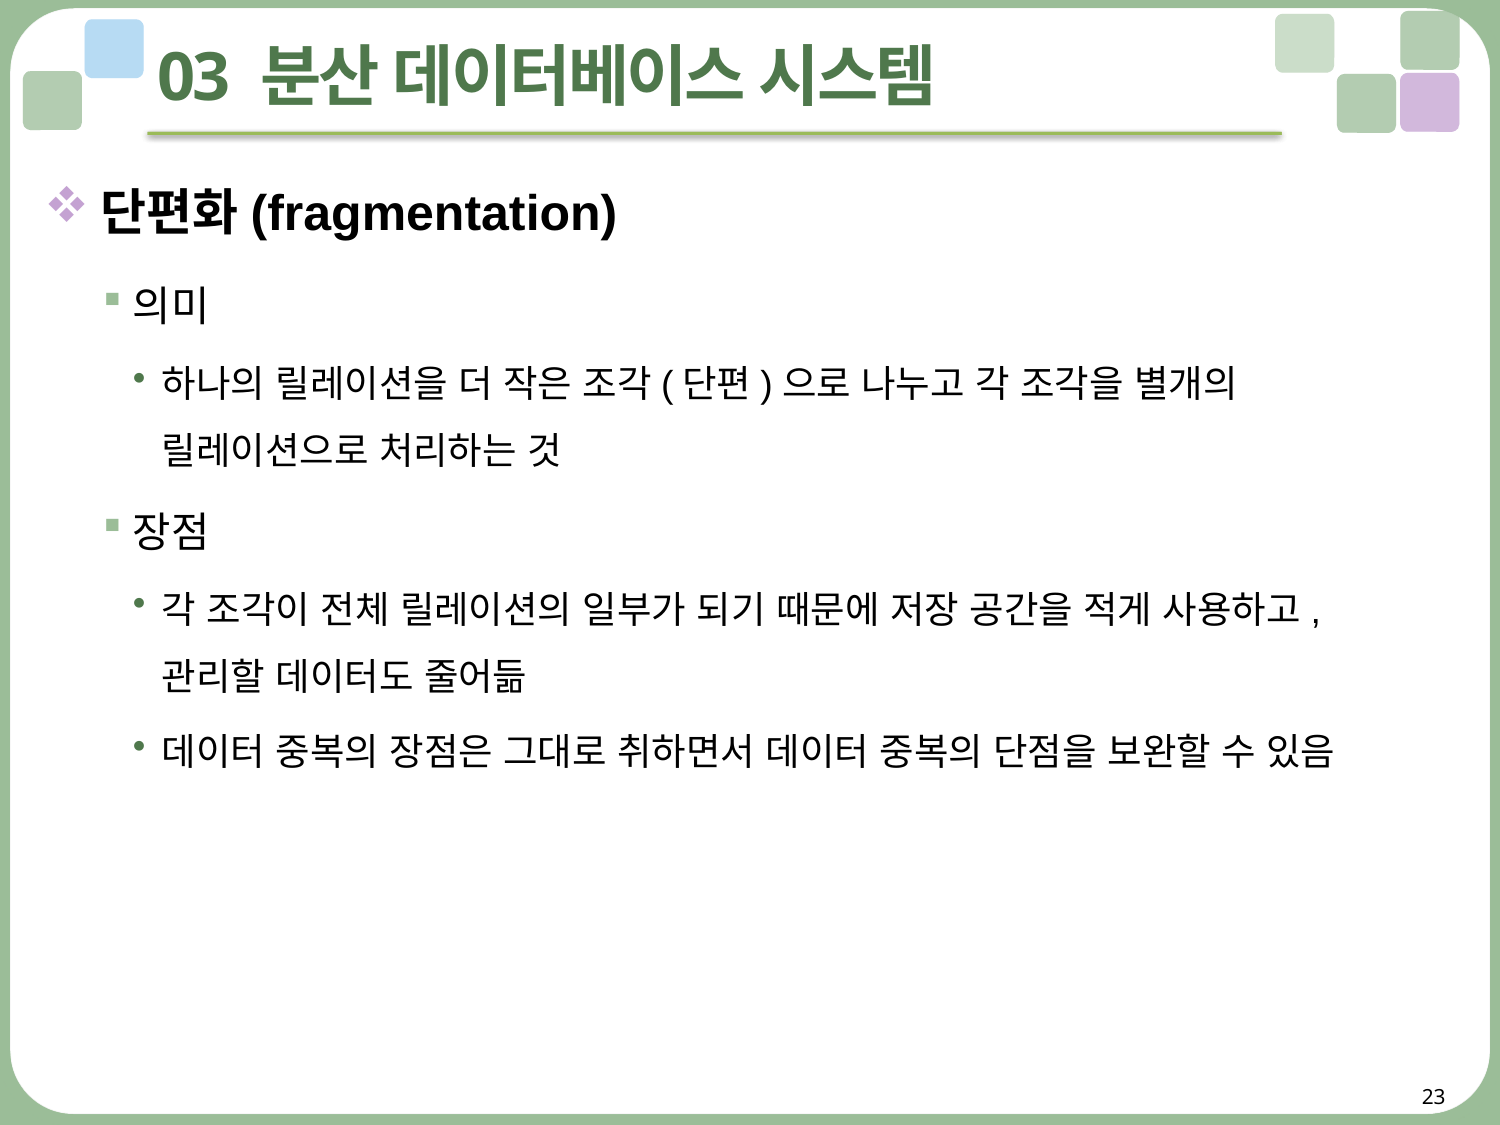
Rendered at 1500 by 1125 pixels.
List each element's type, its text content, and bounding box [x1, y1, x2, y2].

picture [0, 0, 1500, 1125]
list 단편화(fragmentation) 의미 하나의 릴레이션을 더 작은 조각(단편)으로 나누고 각 조각을 별개의 릴레이션으로 처리하는 것 장점 각 조각이 전체 릴레이션의 일부가 되기 때문에 저장 공간을 적게 사용하고, 관리할 데이터도 줄어듦 데이터 중복의 장점은 그대로 취하면서 데이터 중복의 단점을 보완할 수 있음 [29, 172, 1459, 1083]
title 03 분산 데이터베이스 시스템 [142, 25, 1459, 123]
